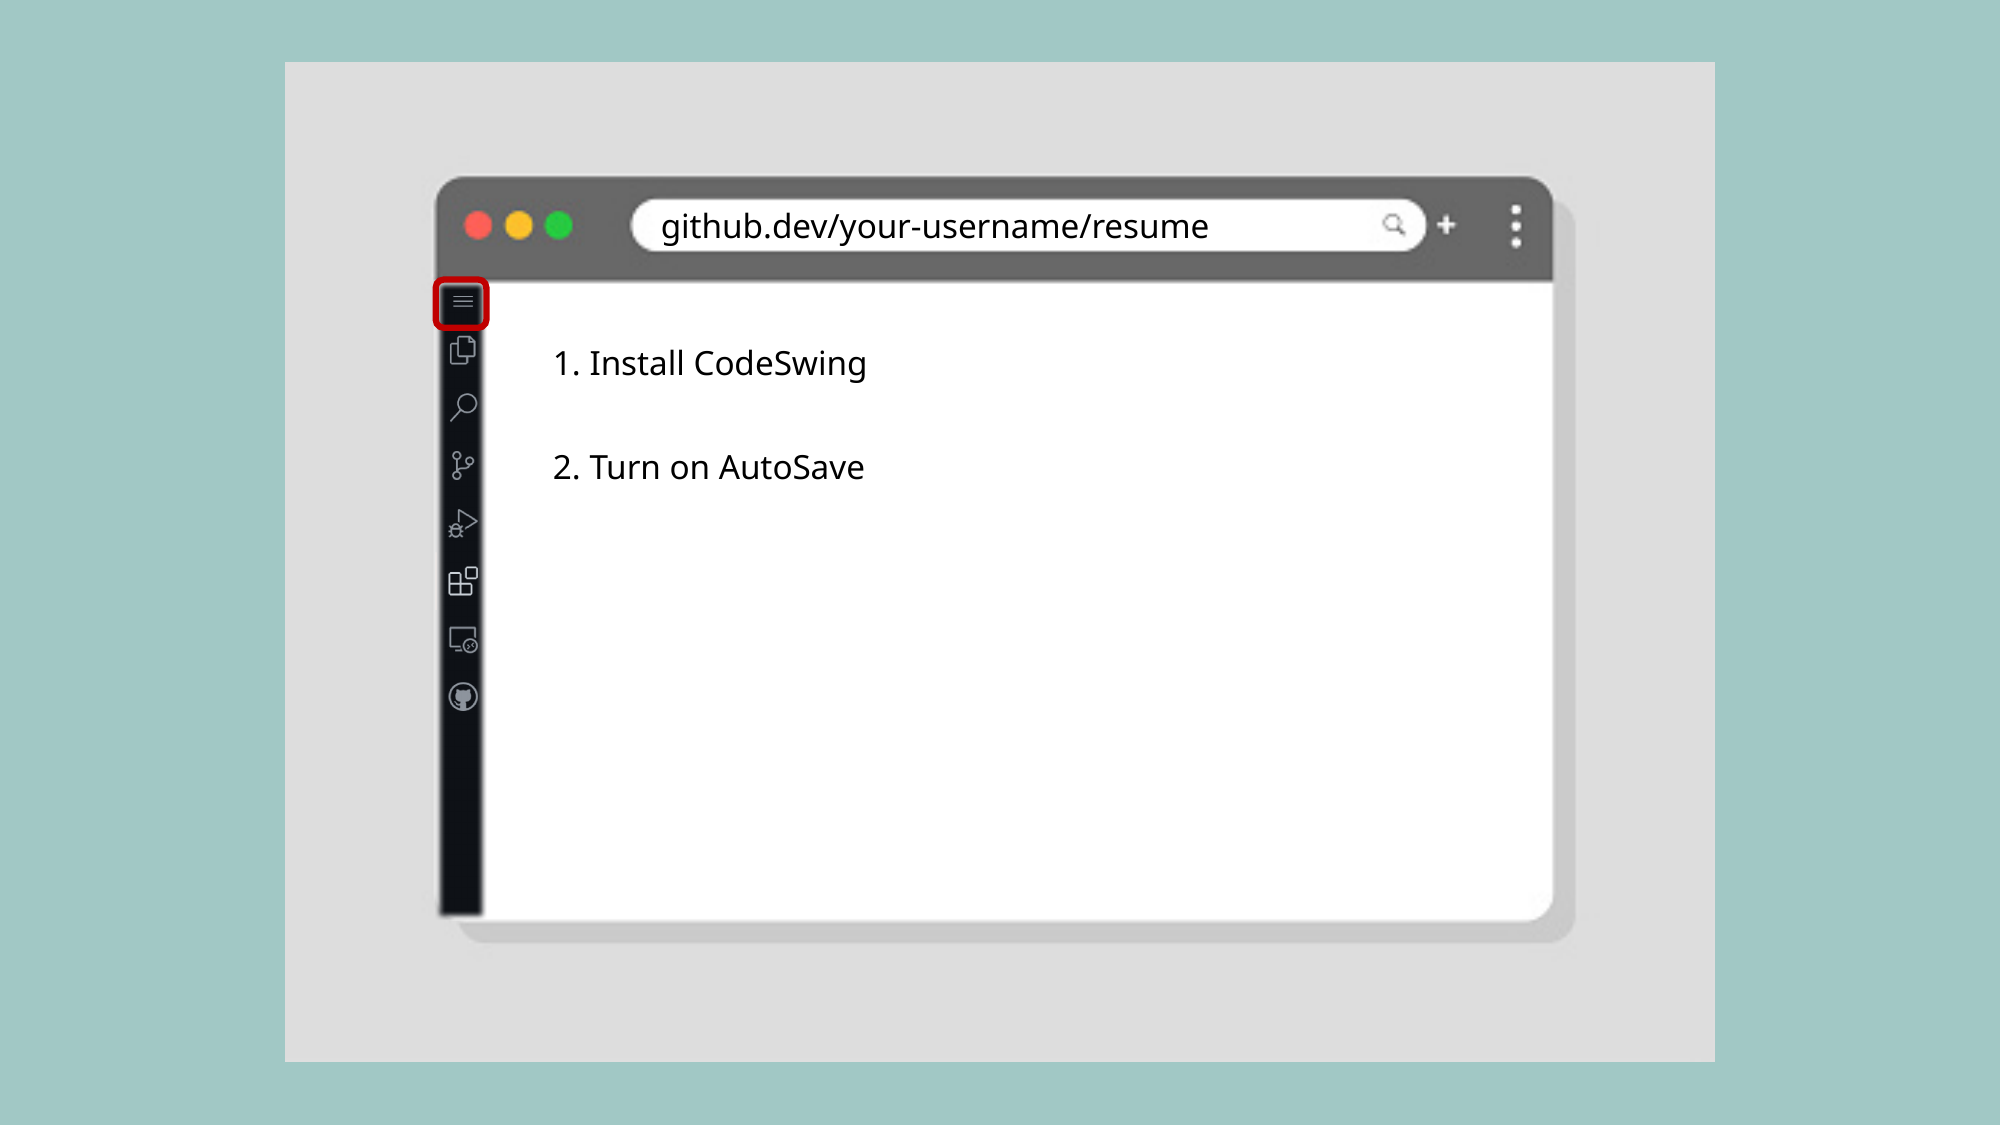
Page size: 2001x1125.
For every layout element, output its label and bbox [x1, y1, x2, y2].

picture [285, 62, 1715, 1063]
